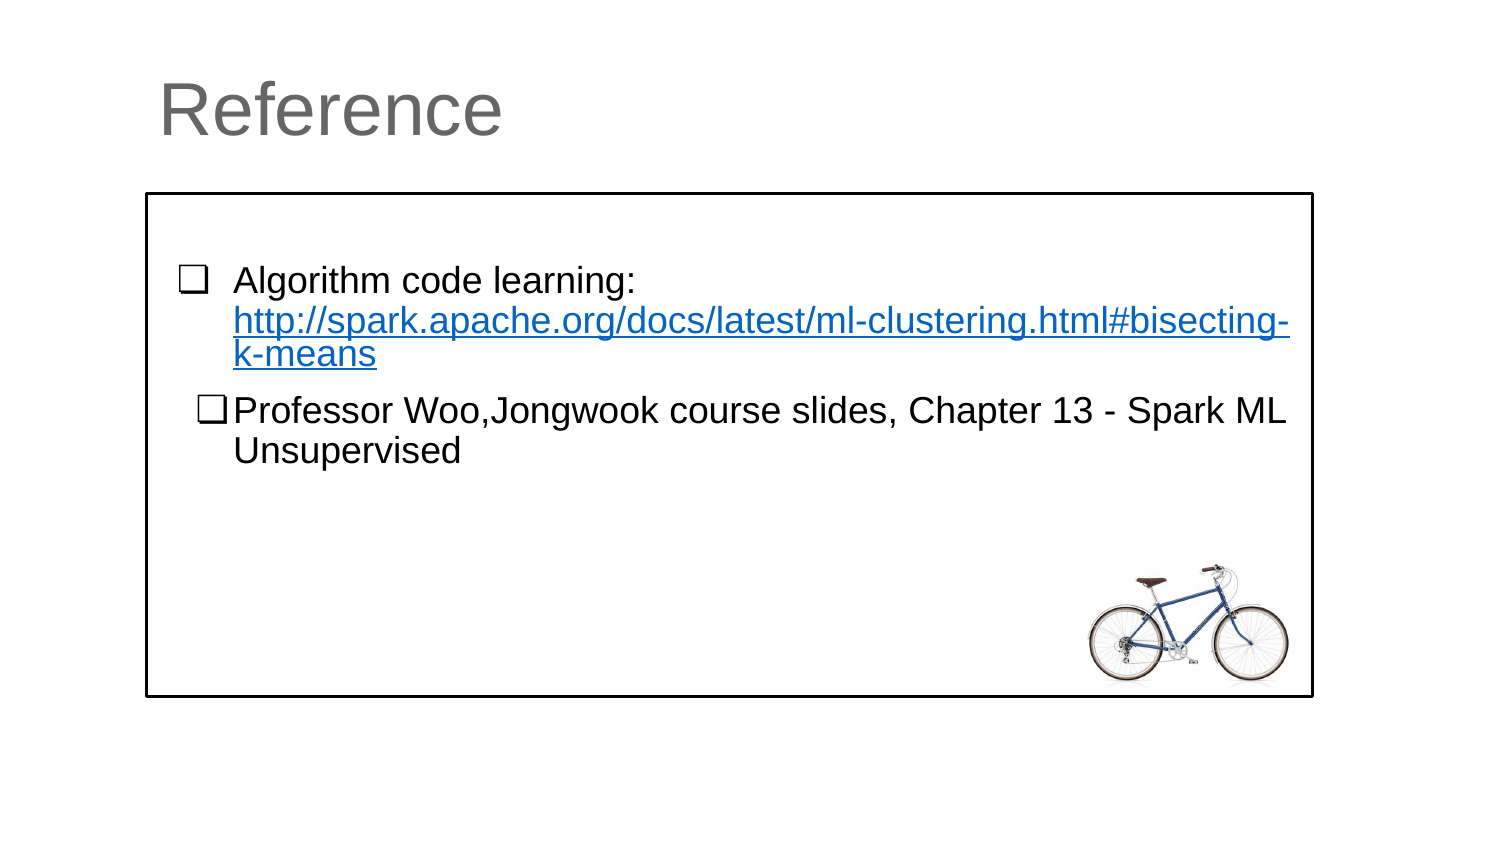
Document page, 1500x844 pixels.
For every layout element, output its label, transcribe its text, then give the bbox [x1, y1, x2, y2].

picture [1082, 537, 1295, 688]
subtitle Algorithm code learning: http://spark.apache.org/docs/latest/ml-clustering.html#bisecting-k-means Professor Woo,Jongwook course slides, Chapter 13 - Spark ML Unsupervised [146, 193, 1313, 697]
title Reference [146, 44, 1313, 157]
